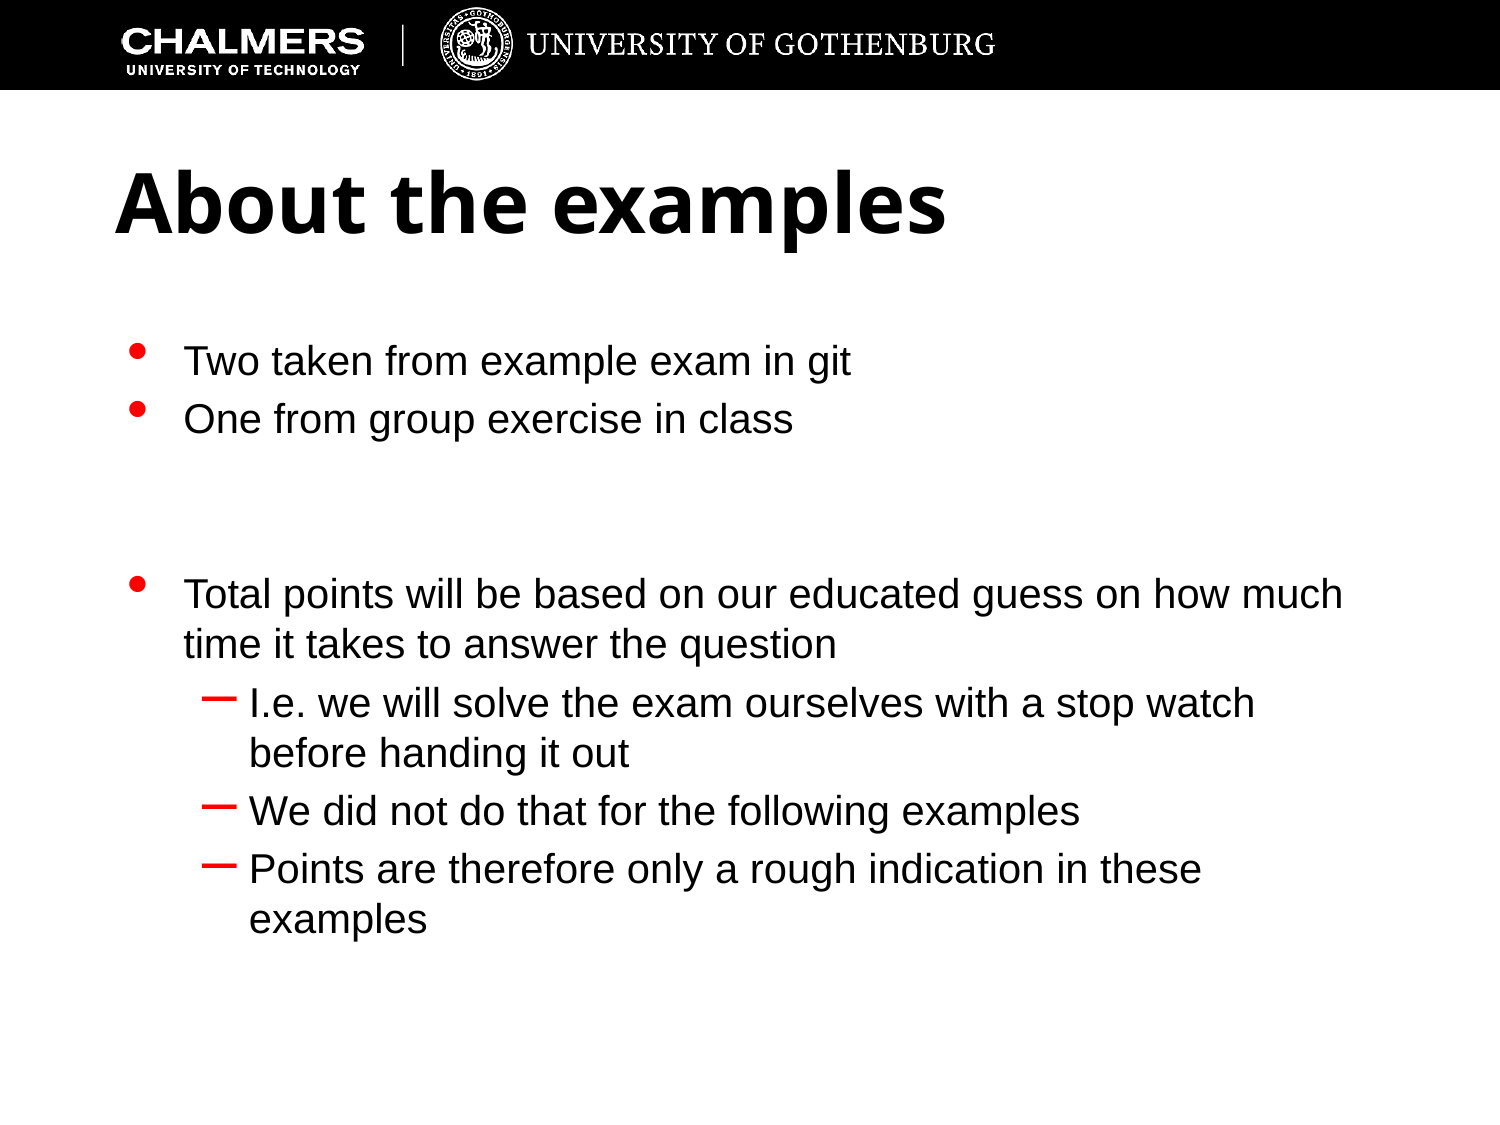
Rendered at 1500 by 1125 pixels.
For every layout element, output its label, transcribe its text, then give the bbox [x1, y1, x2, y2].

title About the examples [100, 137, 1500, 263]
picture [112, 7, 999, 84]
list Two taken from example exam in git One from group exercise in class Total points will be based on our educated guess on how much time it takes to answer the question I.e. we will solve the exam ourselves with a stop watch before handing it out We did not do that for the following examples Points are therefore only a rough indication in these examples [112, 326, 1388, 1064]
